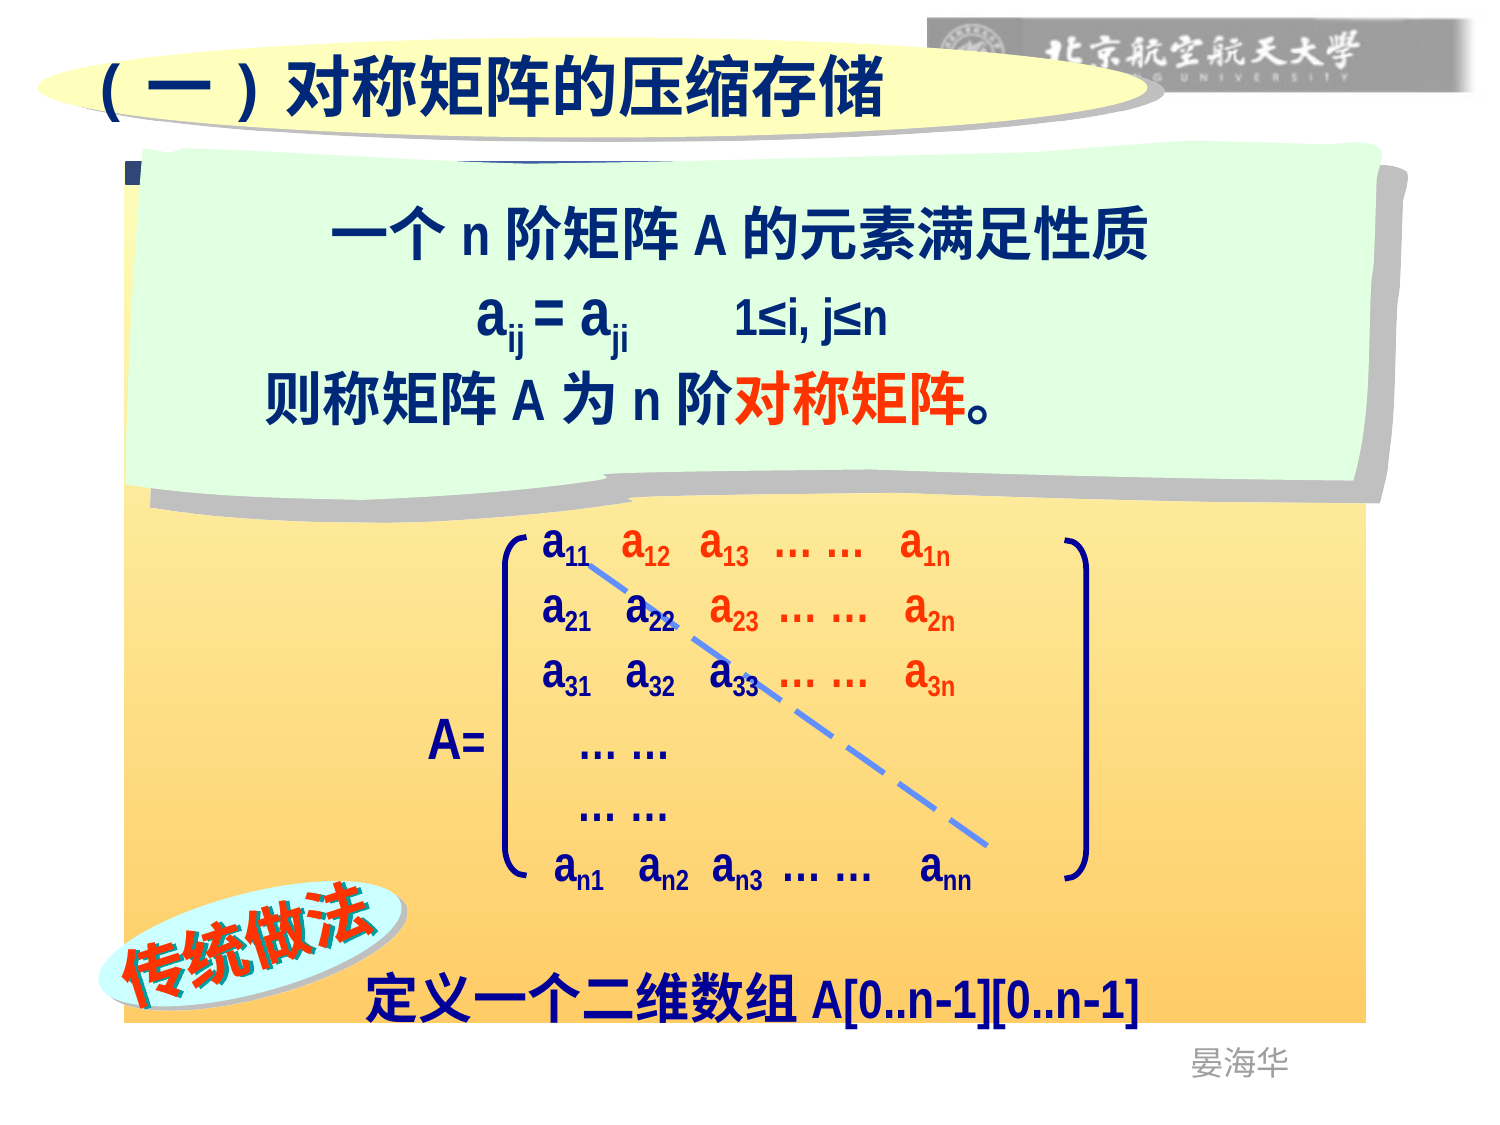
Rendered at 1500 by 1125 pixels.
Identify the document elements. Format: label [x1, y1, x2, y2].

text_box [37, 37, 1148, 138]
text_box [124, 137, 1387, 501]
text_box [93, 886, 1226, 1039]
picture [927, 0, 1500, 102]
text_box [399, 499, 1087, 889]
